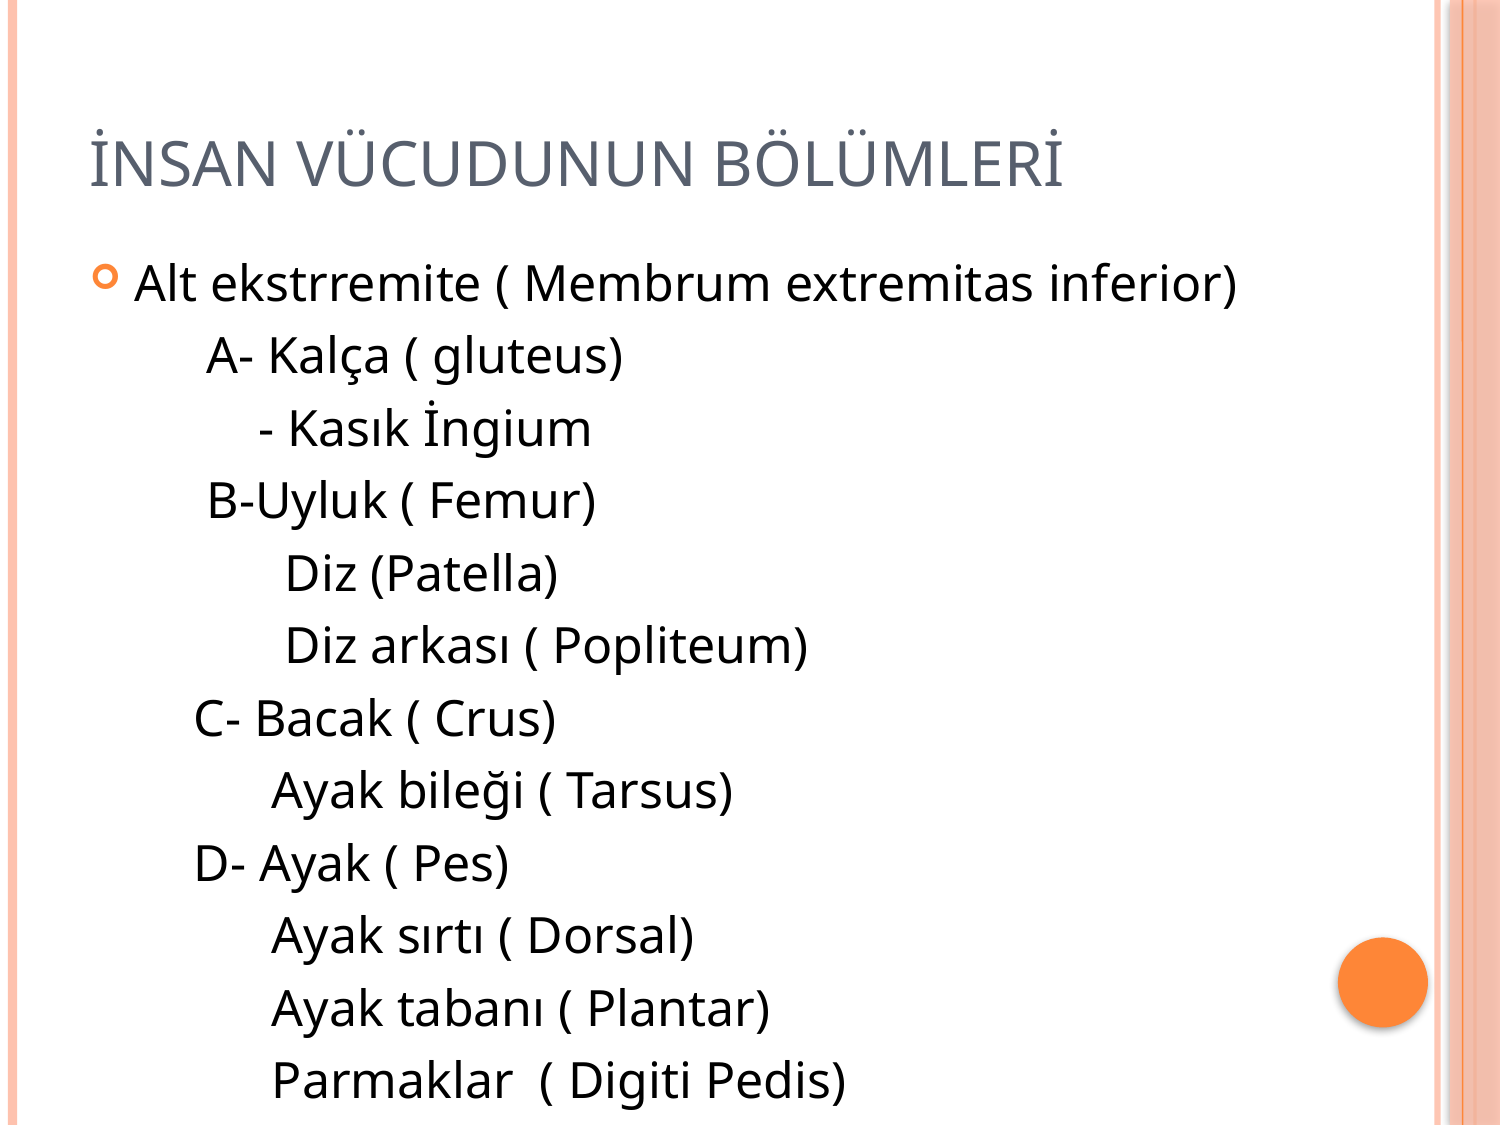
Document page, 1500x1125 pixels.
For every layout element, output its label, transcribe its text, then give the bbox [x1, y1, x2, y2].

list Alt ekstrremite ( Membrum extremitas inferior) A- Kalça ( gluteus) - Kasık İngium B-Uyluk ( Femur) Diz (Patella) Diz arkası ( Popliteum) C- Bacak ( Crus) Ayak bileği ( Tarsus) D- Ayak ( Pes) Ayak sırtı ( Dorsal) Ayak tabanı ( Plantar) Parmaklar ( Digiti Pedis) [75, 243, 1425, 1125]
title İnsan vücudunun bölümleri [75, 19, 1425, 207]
